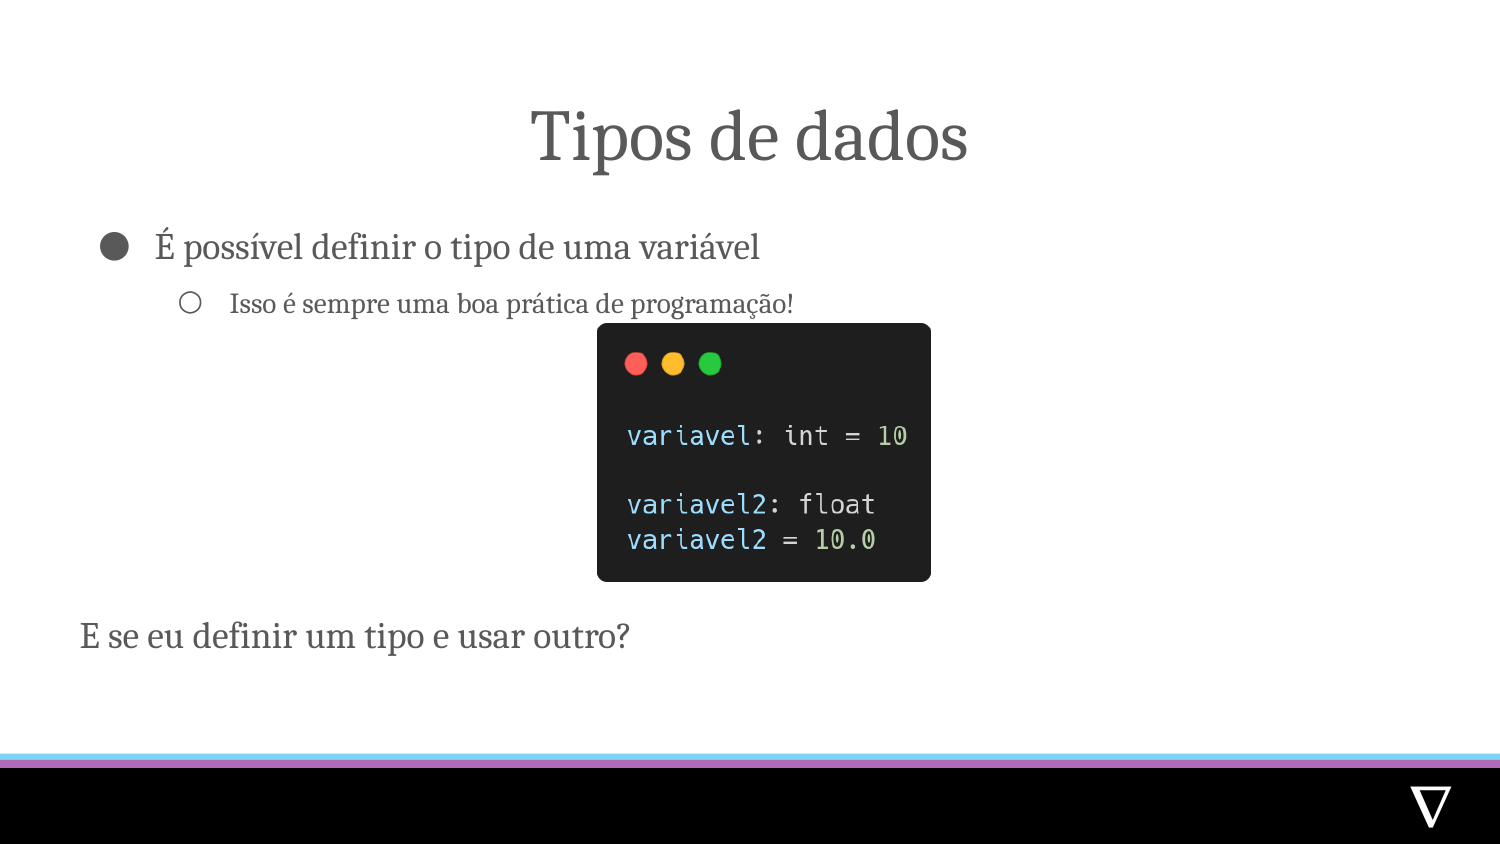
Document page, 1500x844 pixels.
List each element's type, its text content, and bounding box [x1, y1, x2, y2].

picture [571, 305, 955, 599]
picture [1405, 781, 1455, 831]
list É possível definir o tipo de uma variável Isso é sempre uma boa prática de programação! E se eu definir um tipo e usar outro? [64, 184, 1463, 745]
title Tipos de dados [51, 72, 1449, 167]
